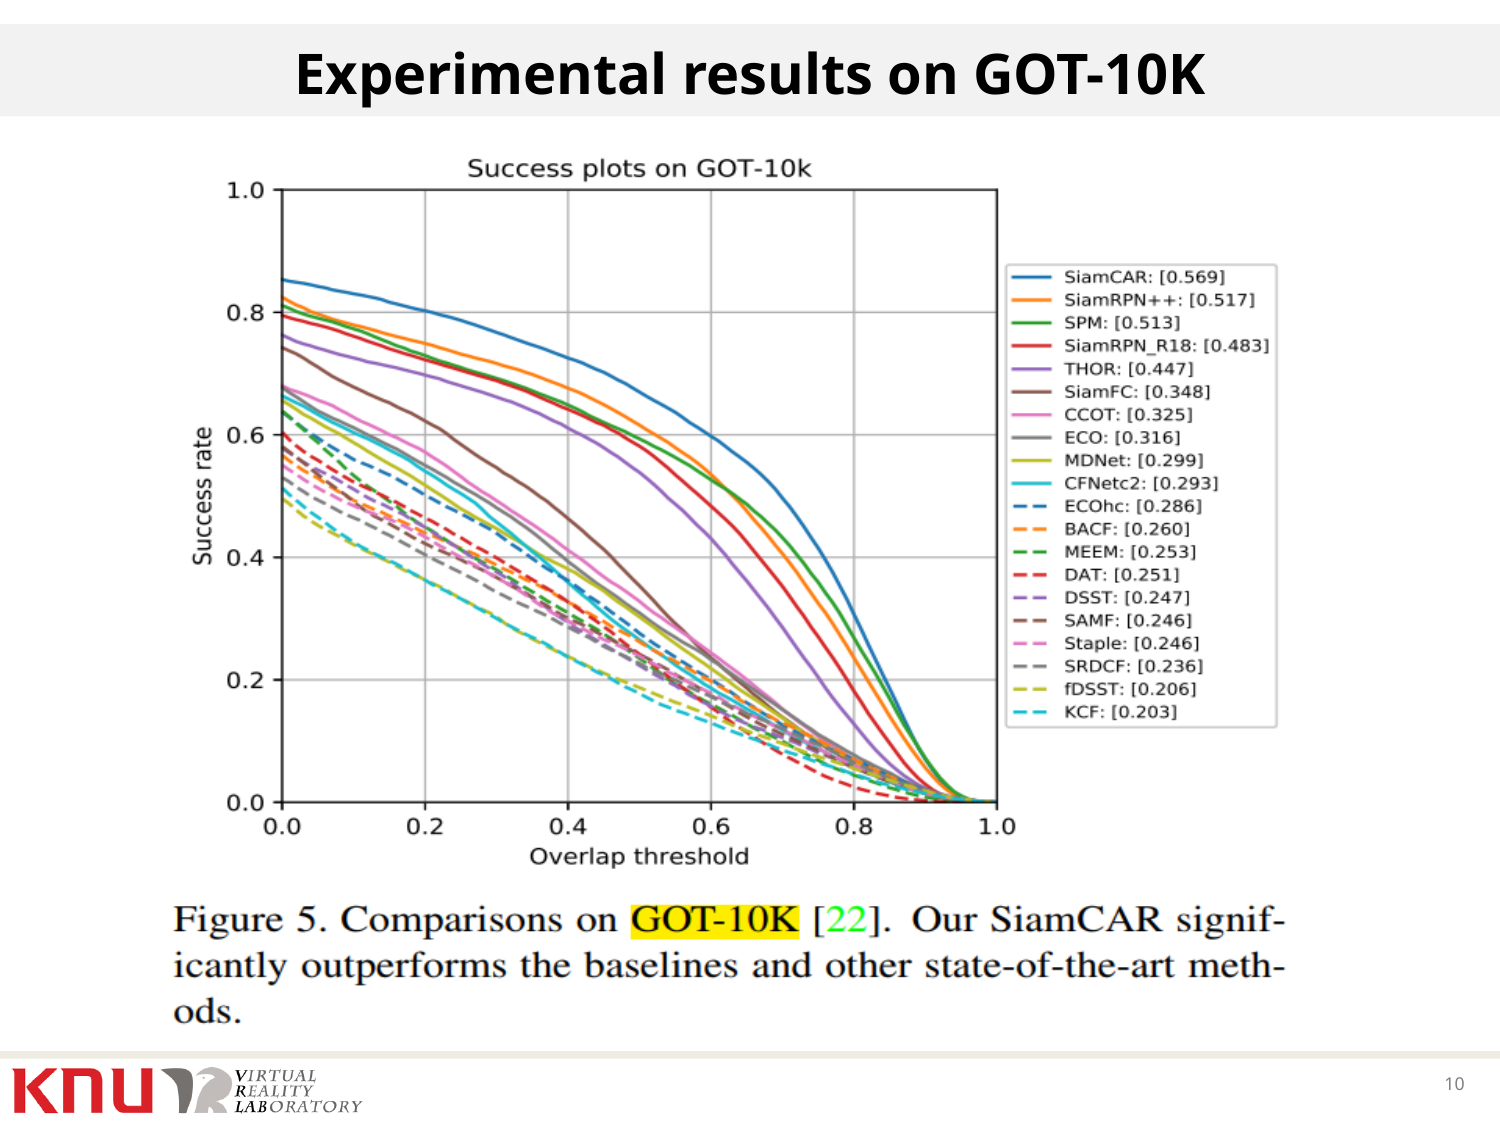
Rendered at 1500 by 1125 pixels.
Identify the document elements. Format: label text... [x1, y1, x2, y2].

title Experimental results on GOT-10K [75, 30, 1425, 114]
picture [159, 136, 1301, 1030]
picture [11, 1067, 363, 1114]
